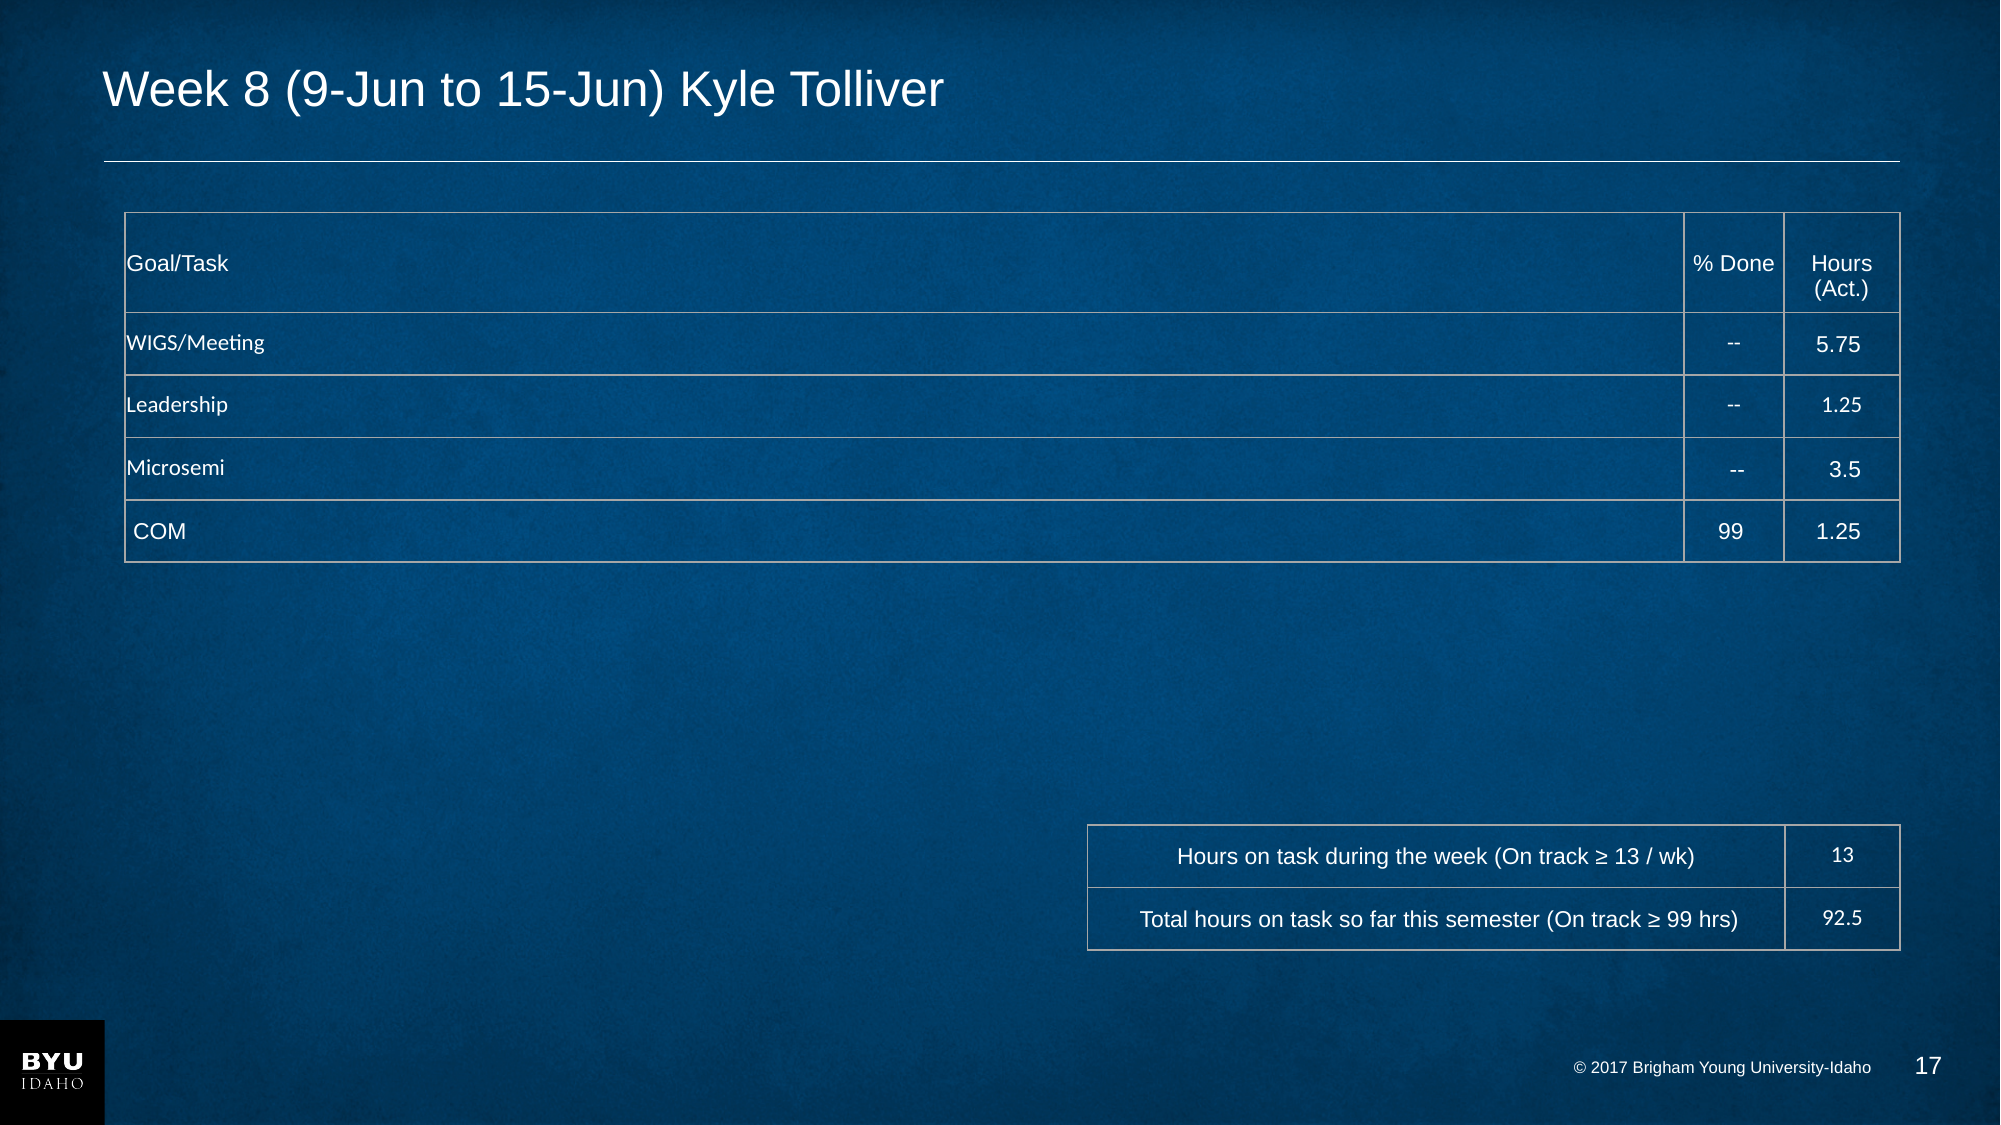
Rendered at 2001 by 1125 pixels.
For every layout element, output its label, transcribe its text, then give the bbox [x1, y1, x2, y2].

table_cell -- [1685, 438, 1783, 499]
title Week 8 (9-Jun to 15-Jun) Kyle Tolliver [87, 12, 1900, 162]
table_cell 92.5 [1786, 888, 1899, 949]
table_cell -- [1685, 313, 1783, 374]
table_cell 5.75 [1785, 313, 1899, 374]
table_cell 1.25 [1785, 501, 1899, 561]
table_cell 3.5 [1785, 438, 1899, 499]
table_cell COM [126, 501, 1683, 561]
table_cell Leadership [126, 376, 1683, 437]
table_header Hours on task during the week (On track ≥ 13 / wk) [1088, 826, 1784, 887]
table_cell -- [1685, 376, 1783, 437]
picture [0, 0, 2000, 1125]
table_header 13 [1786, 826, 1899, 887]
table_cell 1.25 [1785, 376, 1899, 437]
table_header % Done [1685, 213, 1783, 312]
table_header Hours (Act.) [1785, 213, 1899, 312]
table_cell Total hours on task so far this semester (On track ≥ 99 hrs) [1088, 888, 1784, 949]
table_cell 99 [1685, 501, 1783, 561]
table_cell Microsemi [126, 438, 1683, 499]
table_cell WIGS/Meeting [126, 313, 1683, 374]
table_header Goal/Task [126, 213, 1683, 312]
